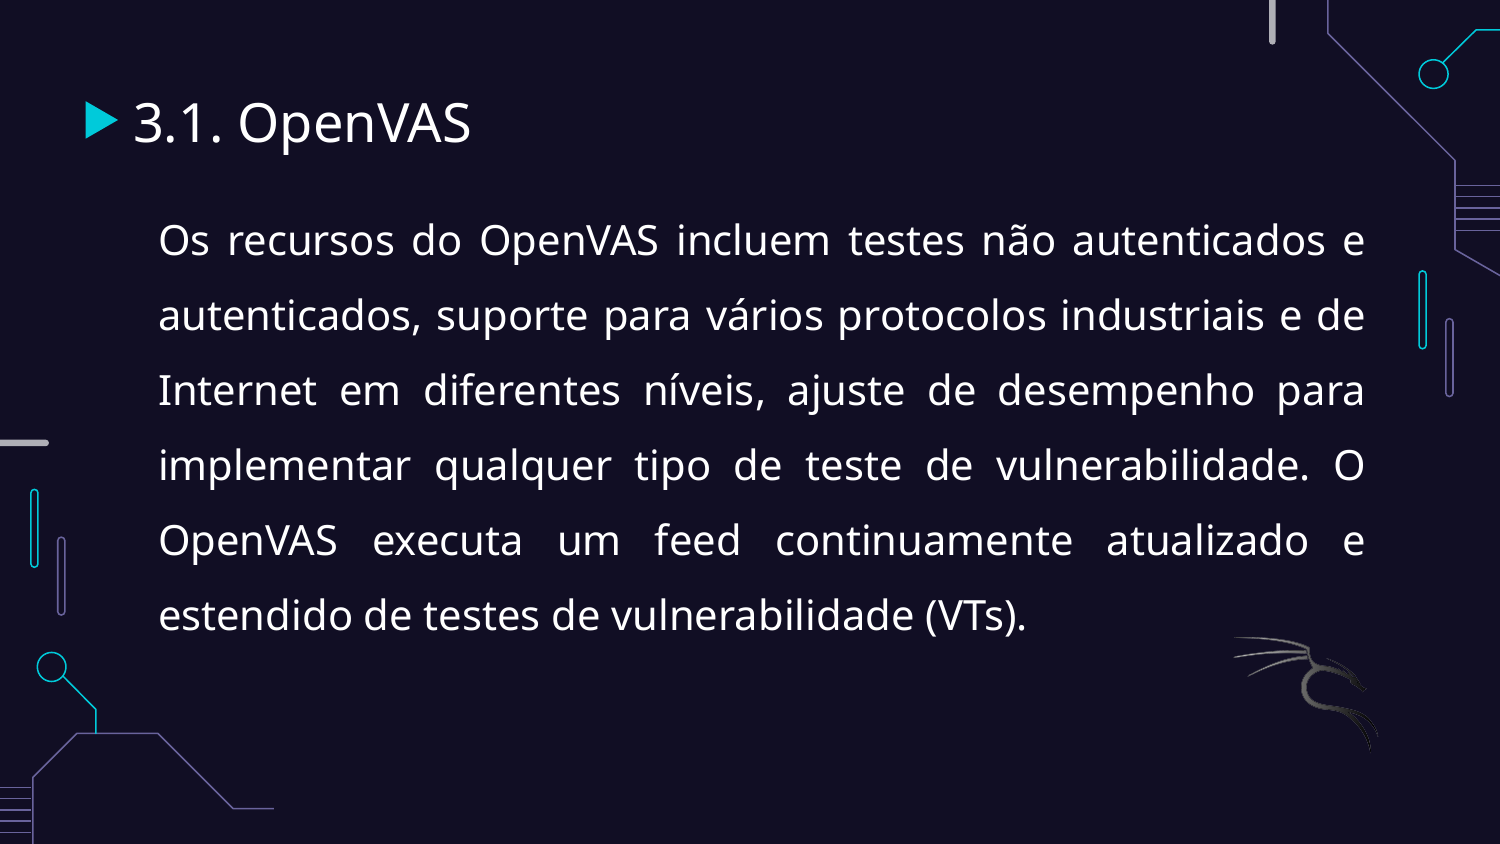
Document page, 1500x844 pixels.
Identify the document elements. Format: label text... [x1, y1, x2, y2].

picture [1229, 633, 1383, 757]
list Os recursos do OpenVAS incluem testes não autenticados e autenticados, suporte para vários protocolos industriais e de Internet em diferentes níveis, ajuste de desempenho para implementar qualquer tipo de teste de vulnerabilidade. O OpenVAS executa um feed continuamente atualizado e estendido de testes de vulnerabilidade (VTs). [118, 173, 1382, 757]
title 3.1. OpenVAS [118, 72, 1382, 167]
